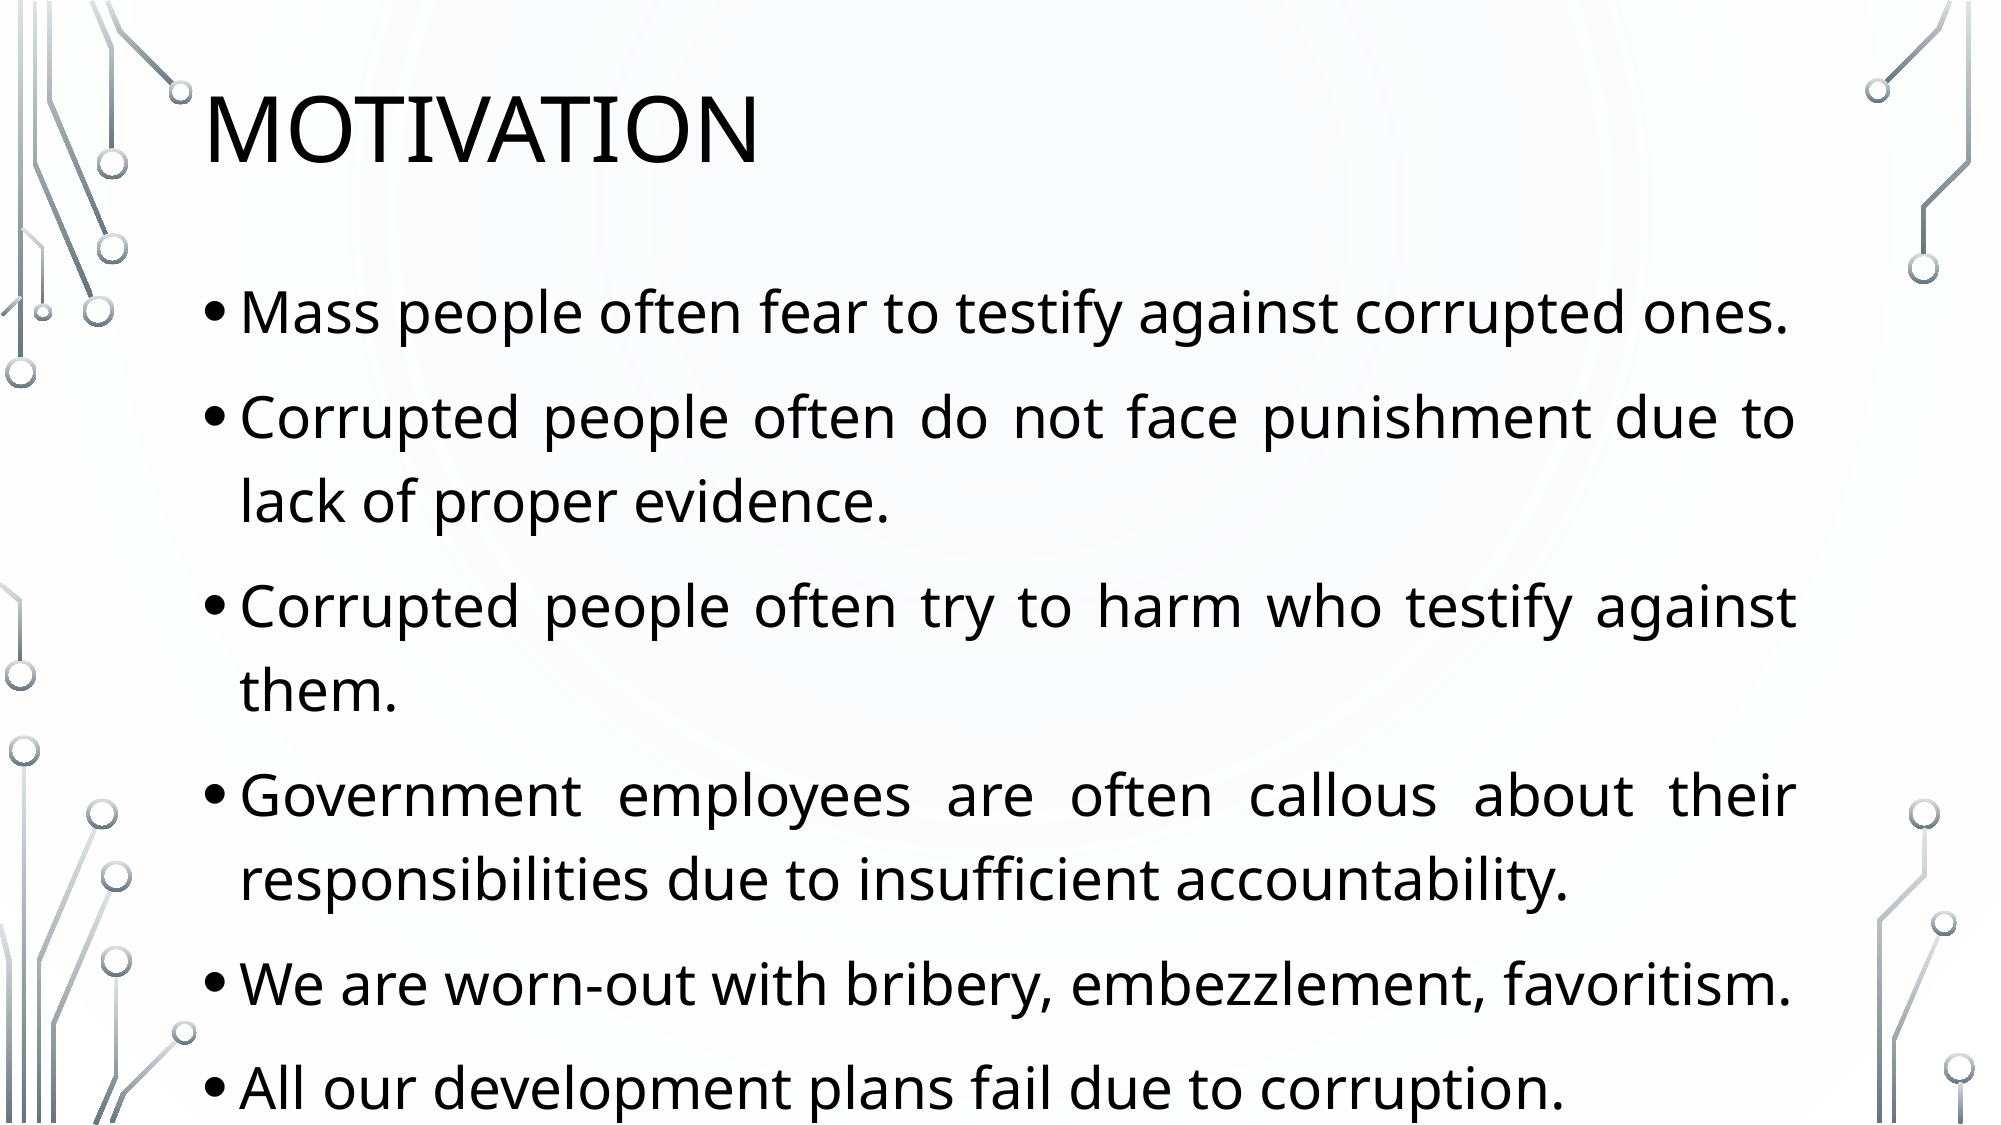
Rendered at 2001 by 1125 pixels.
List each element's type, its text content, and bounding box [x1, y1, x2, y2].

title Motivation [187, 46, 1813, 220]
list Mass people often fear to testify against corrupted ones. Corrupted people often do not face punishment due to lack of proper evidence. Corrupted people often try to harm who testify against them. Government employees are often callous about their responsibilities due to insufficient accountability. We are worn-out with bribery, embezzlement, favoritism. All our development plans fail due to corruption. [187, 253, 1813, 1057]
